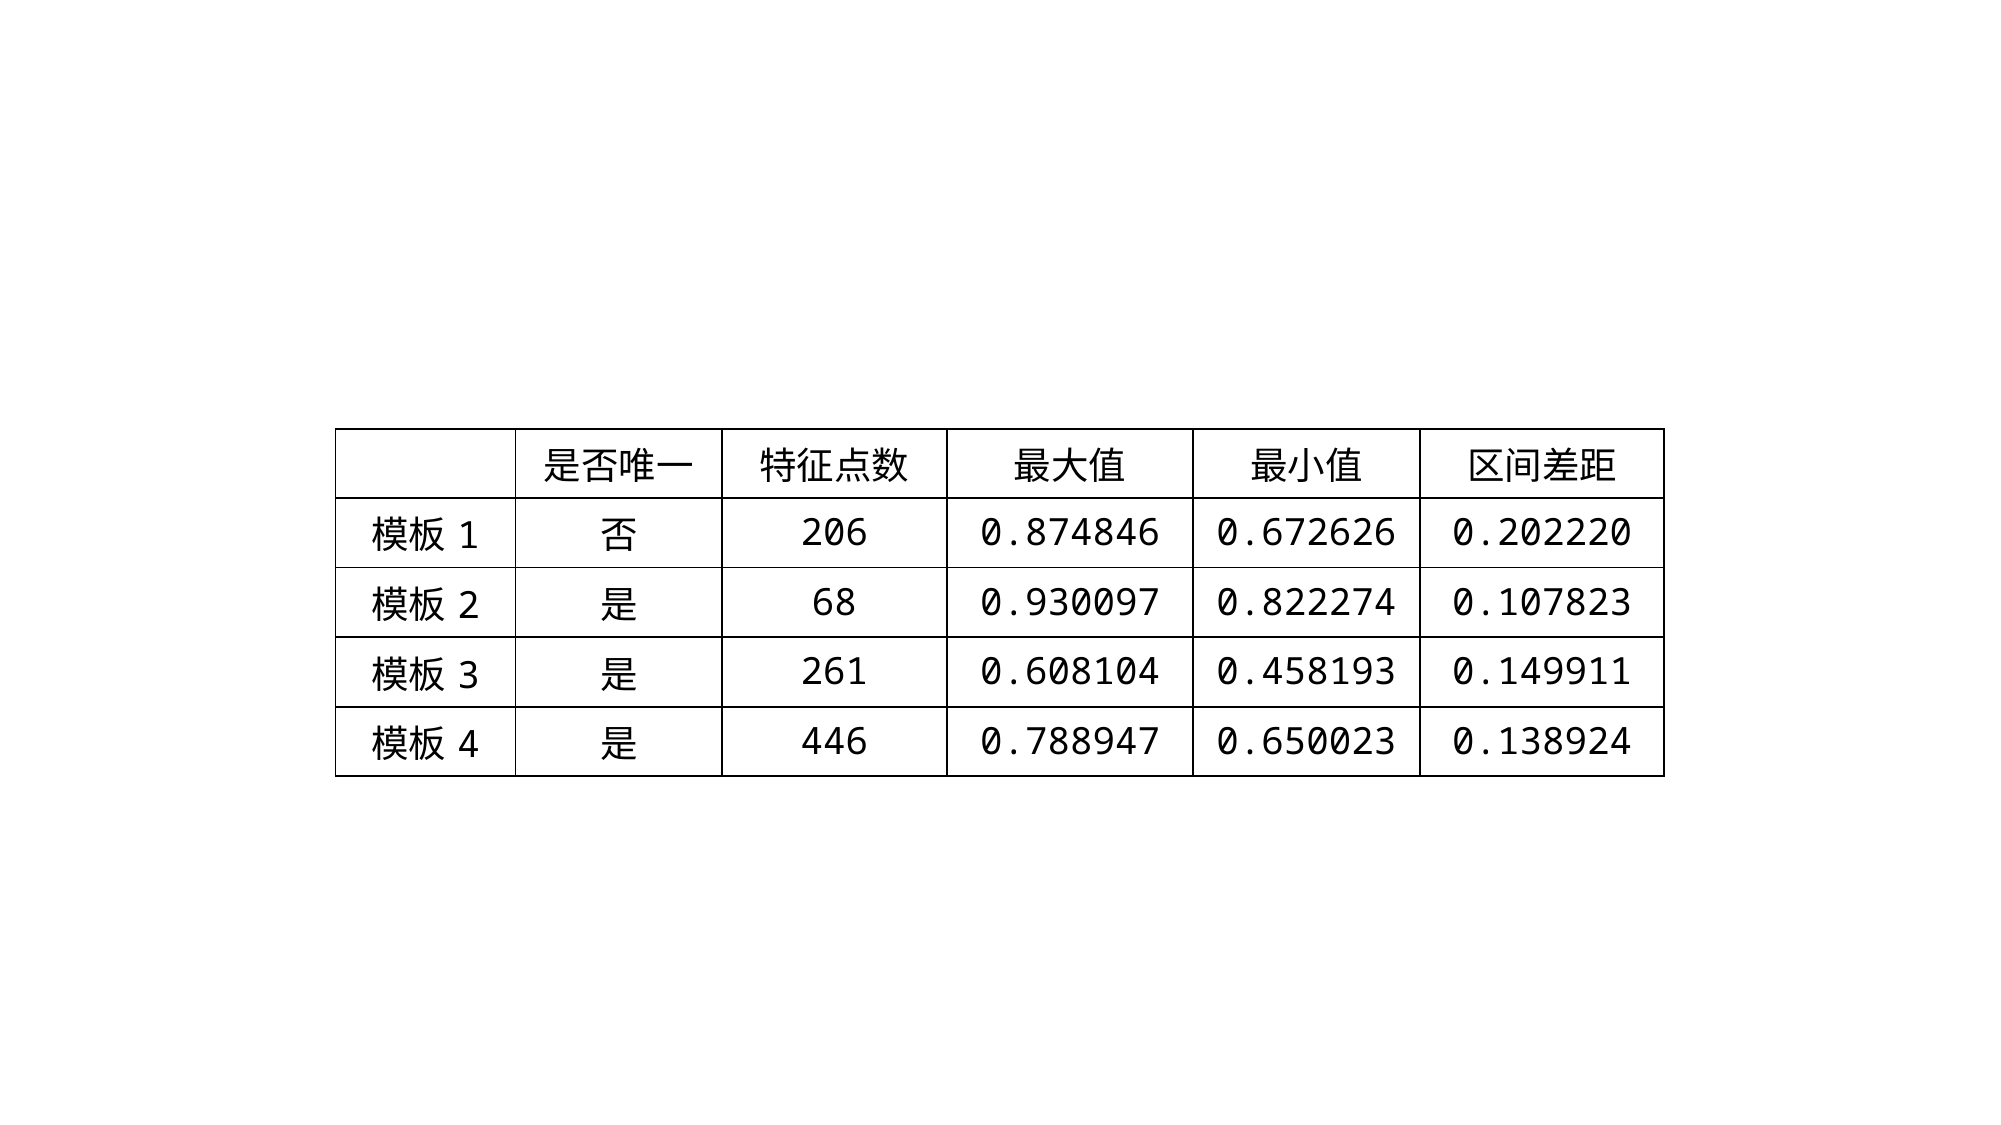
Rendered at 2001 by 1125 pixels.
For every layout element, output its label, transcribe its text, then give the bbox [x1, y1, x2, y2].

table_cell 206 [723, 499, 946, 567]
table_cell 0.930097 [948, 568, 1192, 636]
table_header [336, 430, 515, 497]
table_cell 是 [516, 638, 721, 706]
table_cell 261 [723, 638, 946, 706]
table_cell 否 [516, 499, 721, 567]
table_header 特征点数 [723, 430, 946, 497]
table_cell 0.672626 [1194, 499, 1419, 567]
table_cell 模板1 [336, 499, 515, 567]
table_cell 0.822274 [1194, 568, 1419, 636]
table_cell 0.874846 [948, 499, 1192, 567]
table_cell 0.458193 [1194, 638, 1419, 706]
table_cell 是 [516, 708, 721, 775]
table_cell 模板3 [336, 638, 515, 706]
table_cell 0.788947 [948, 708, 1192, 775]
table_header 区间差距 [1421, 430, 1663, 497]
table_cell 0.608104 [948, 638, 1192, 706]
table_cell 0.202220 [1421, 499, 1663, 567]
table_cell 446 [723, 708, 946, 775]
table_cell 是 [516, 568, 721, 636]
table_cell 0.138924 [1421, 708, 1663, 775]
table_cell 0.149911 [1421, 638, 1663, 706]
table_cell 模板2 [336, 568, 515, 636]
table_cell 0.650023 [1194, 708, 1419, 775]
table_cell 0.107823 [1421, 568, 1663, 636]
table_header 最大值 [948, 430, 1192, 497]
table_header 是否唯一 [516, 430, 721, 497]
table_header 最小值 [1194, 430, 1419, 497]
table_cell 模板4 [336, 708, 515, 775]
table_cell 68 [723, 568, 946, 636]
